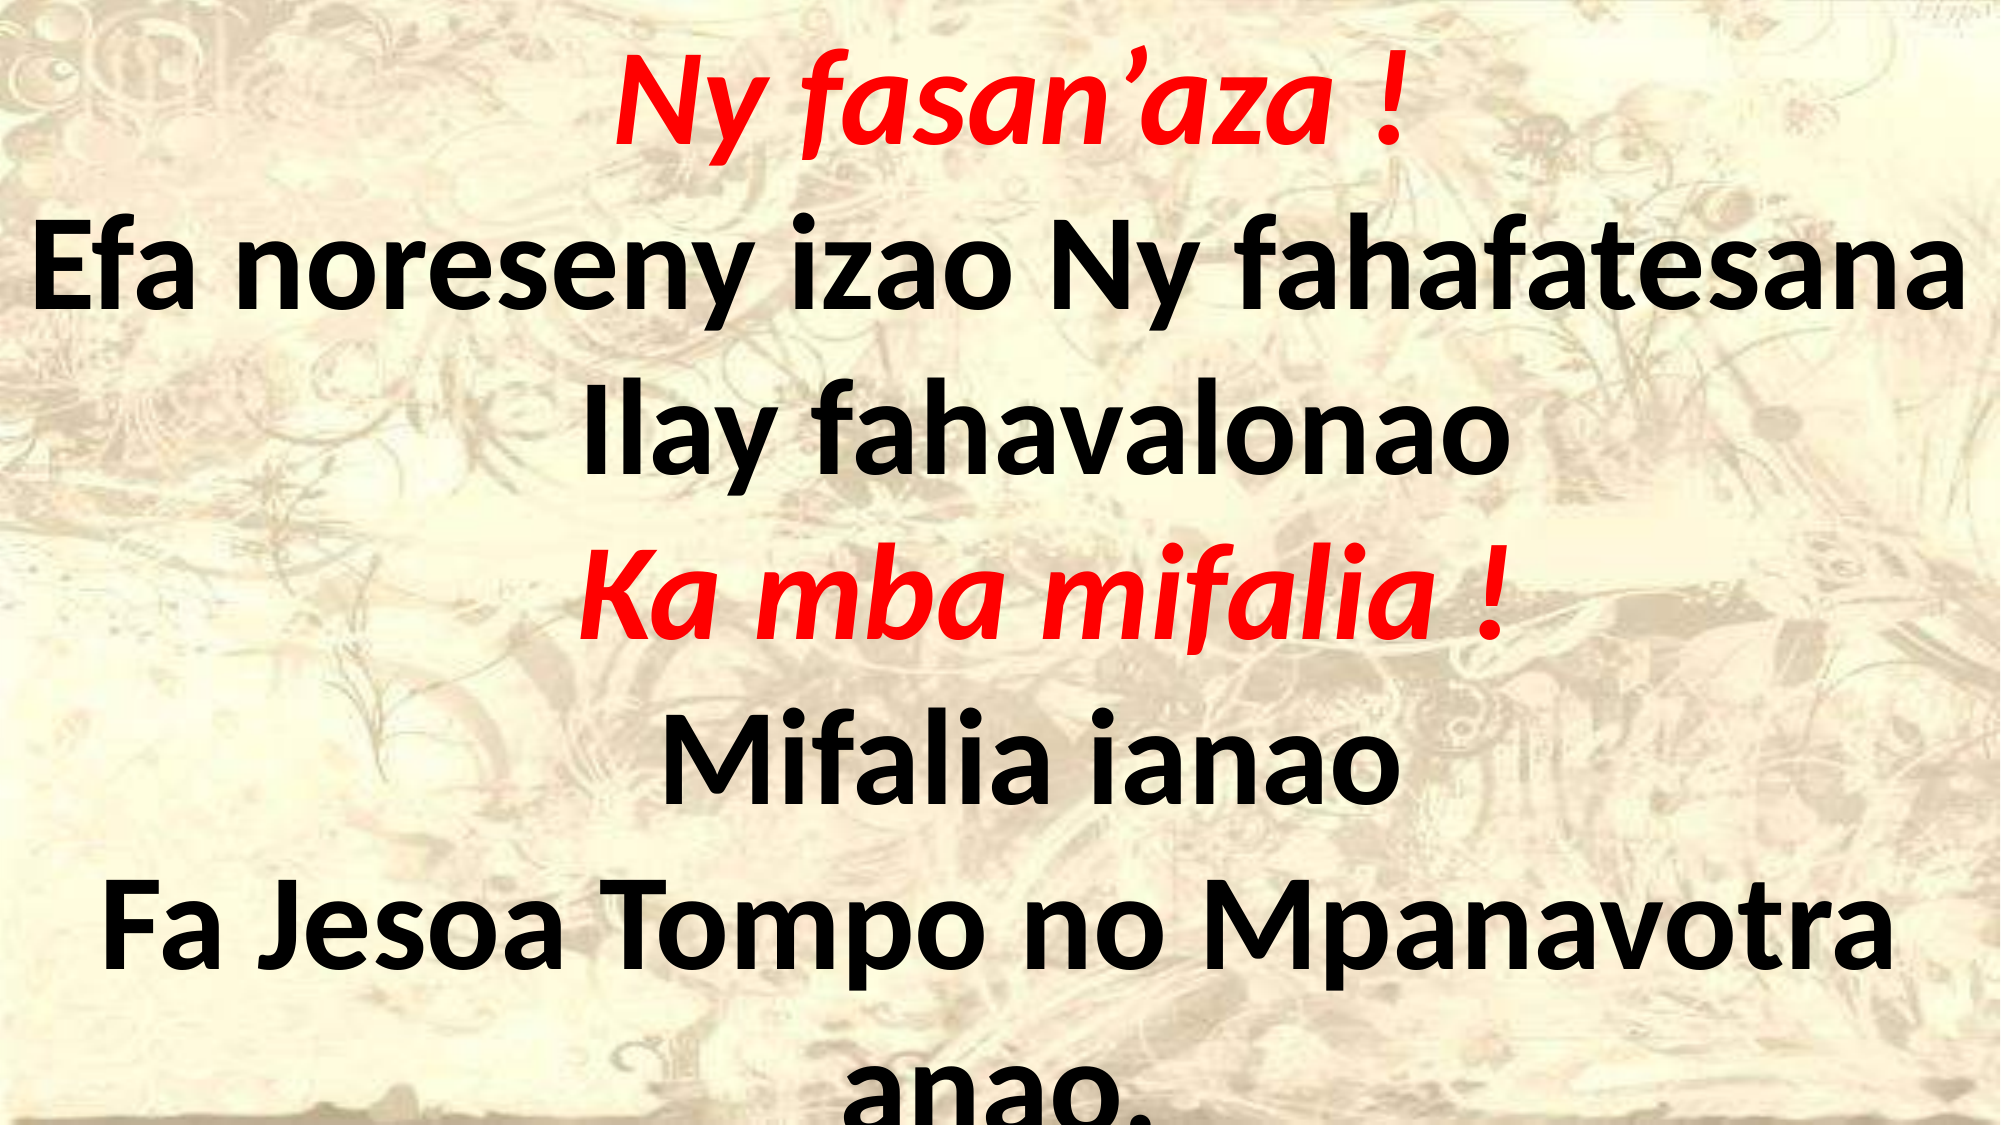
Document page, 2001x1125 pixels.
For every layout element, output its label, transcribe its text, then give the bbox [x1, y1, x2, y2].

text_box Ny fasan’aza ! Efa noreseny izao Ny fahafatesana Ilay fahavalonao Ka mba mifalia ! Mifalia ianao Fa Jesoa Tompo no Mpanavotra anao. [0, 0, 2000, 1125]
